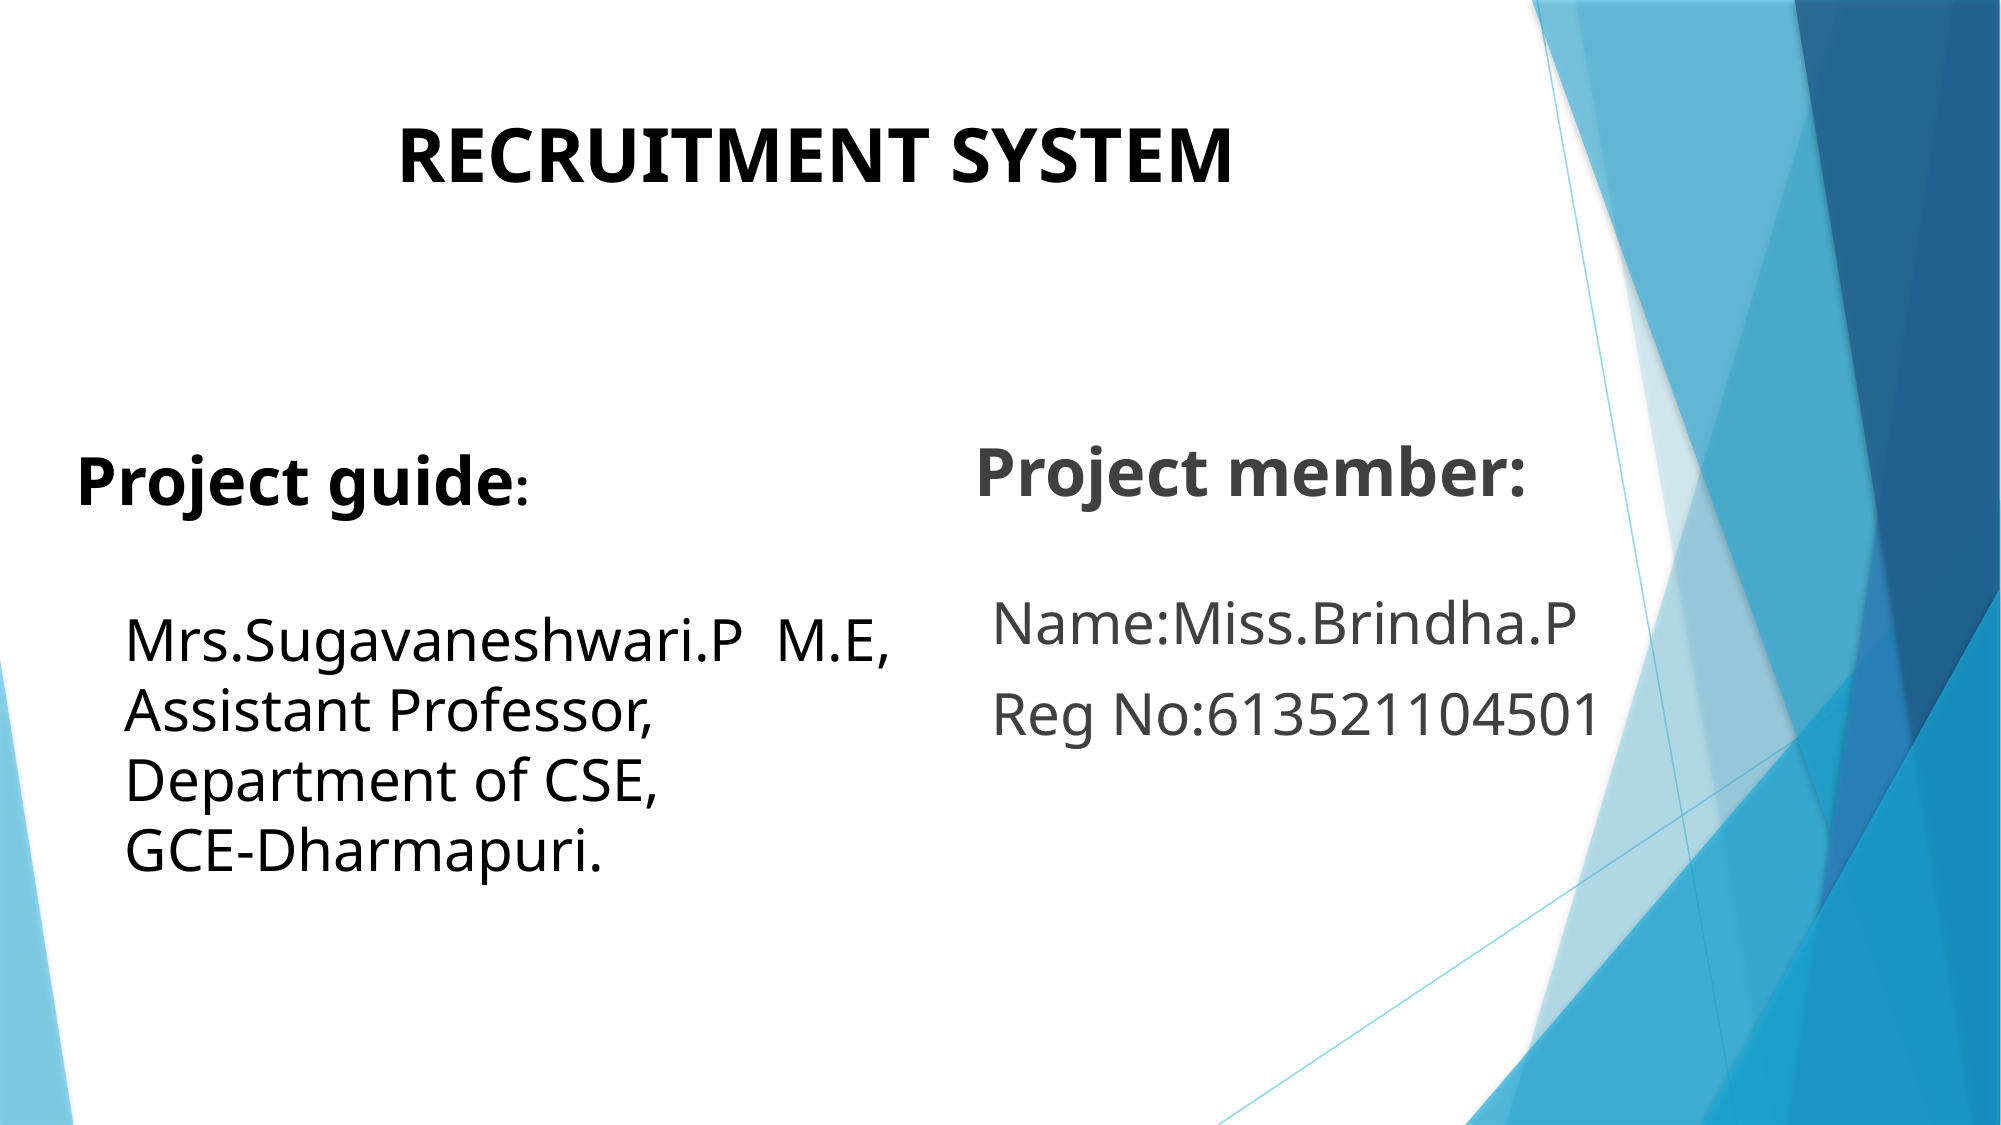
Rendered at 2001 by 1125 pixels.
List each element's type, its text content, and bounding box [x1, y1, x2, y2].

list Name:Miss.Brindha.P Reg No:613521104501 [976, 578, 1663, 981]
list Project guide: [60, 433, 747, 587]
title RECRUITMENT SYSTEM [111, 99, 1522, 317]
list Project member: [959, 416, 1625, 518]
list Mrs.Sugavaneshwari.P M.E, Assistant Professor, Department of CSE, GCE-Dharmapuri. [109, 595, 938, 991]
